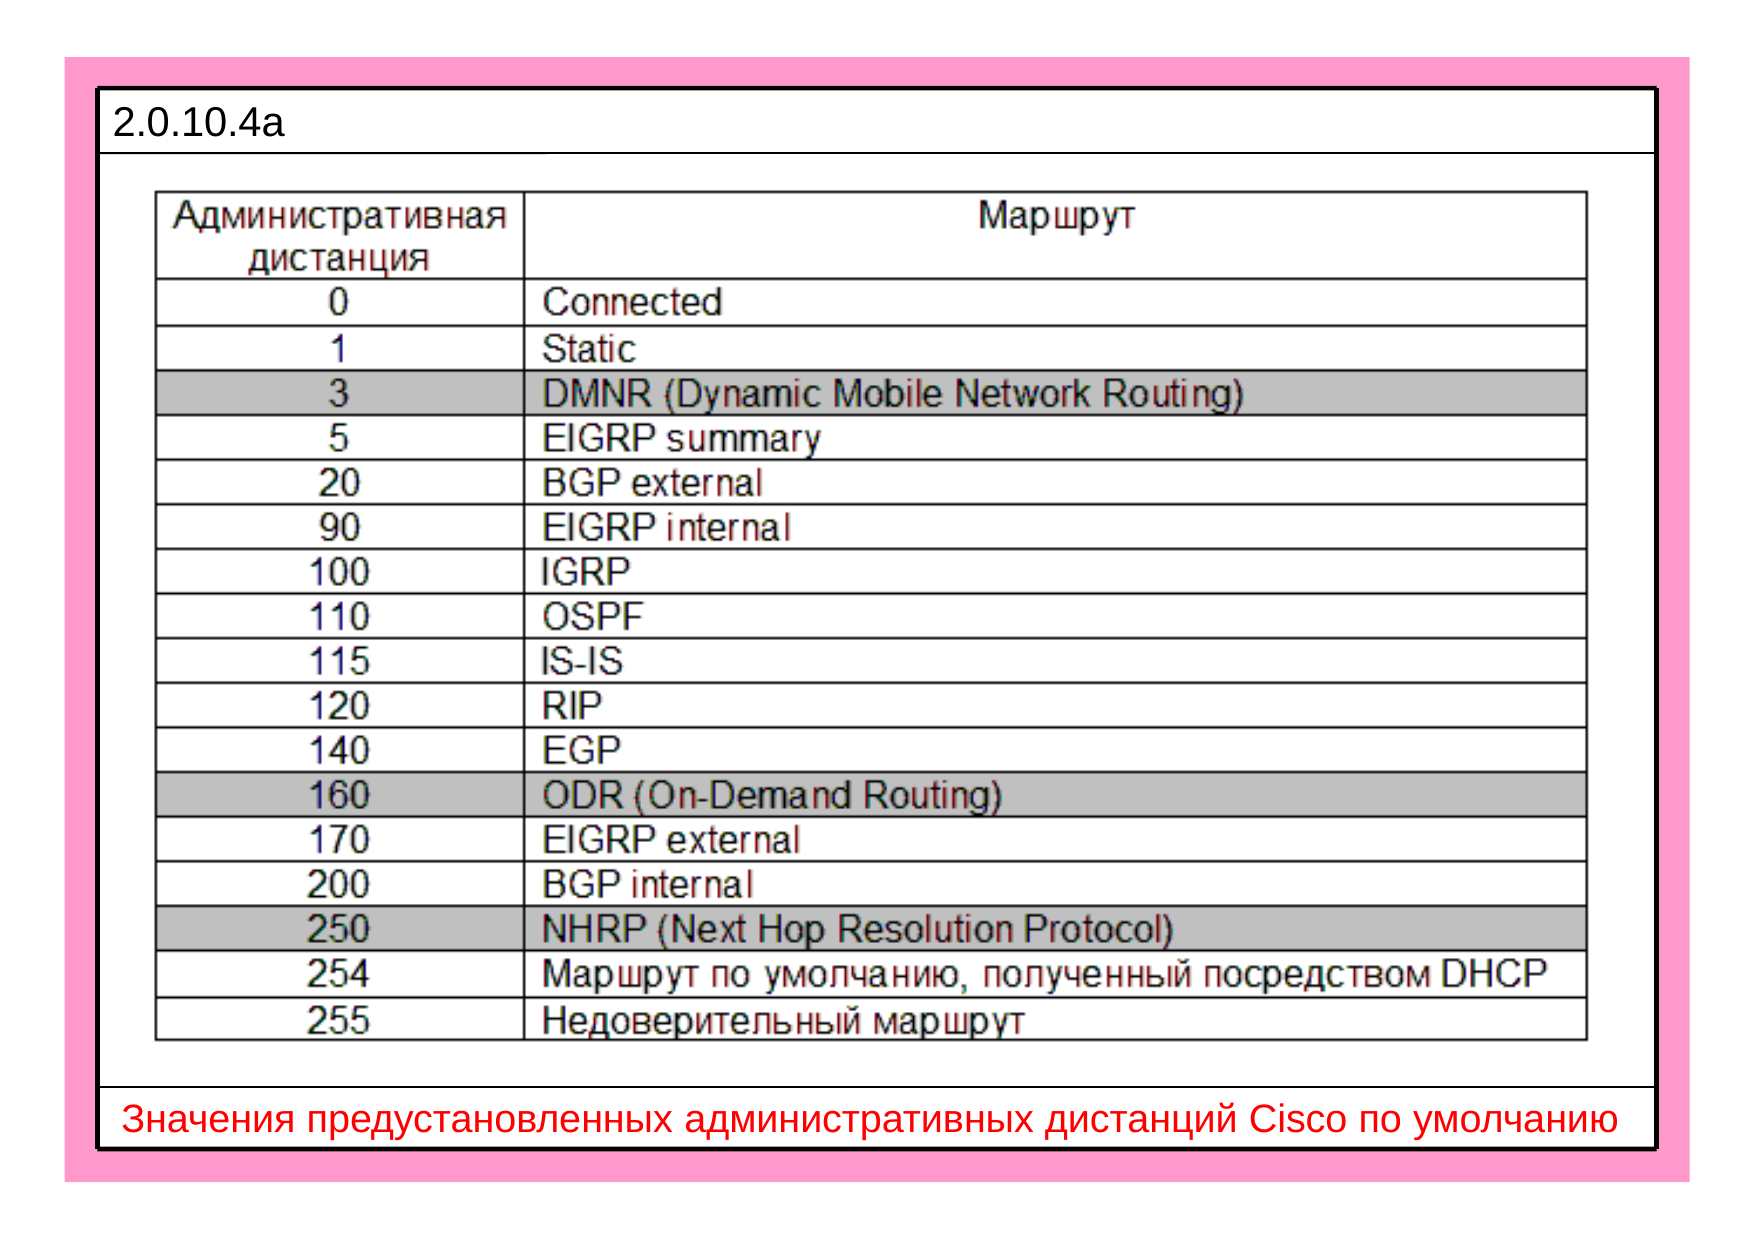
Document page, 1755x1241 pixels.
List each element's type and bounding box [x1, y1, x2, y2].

text_box [64, 56, 1690, 1183]
text_box [97, 85, 1657, 1152]
